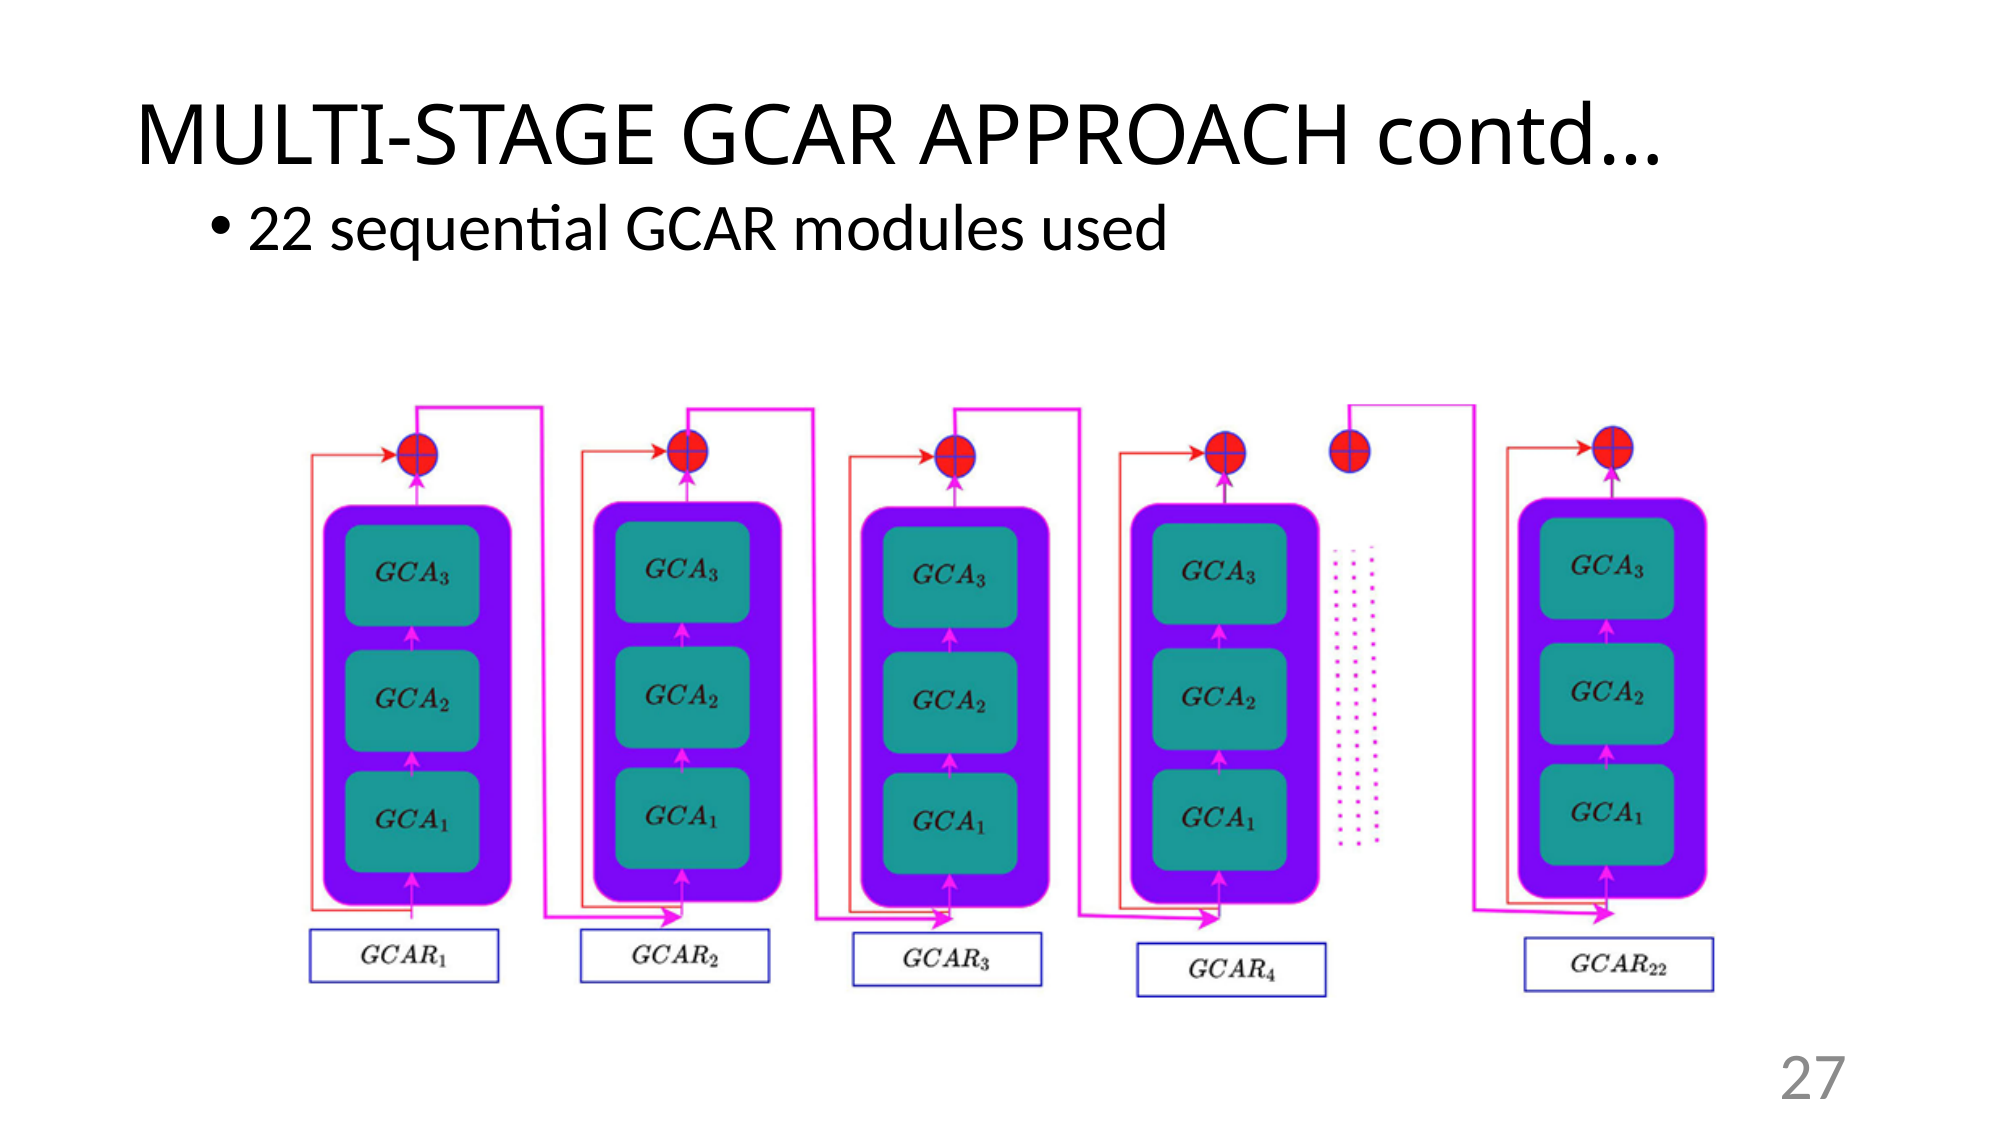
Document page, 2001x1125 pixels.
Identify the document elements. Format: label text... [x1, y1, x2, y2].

text_box MULTI-STAGE GCAR APPROACH contd… [119, 73, 1753, 189]
picture [233, 356, 1818, 1040]
slide_number 27 [1412, 1042, 1863, 1103]
list 22 sequential GCAR modules used [119, 185, 1845, 899]
